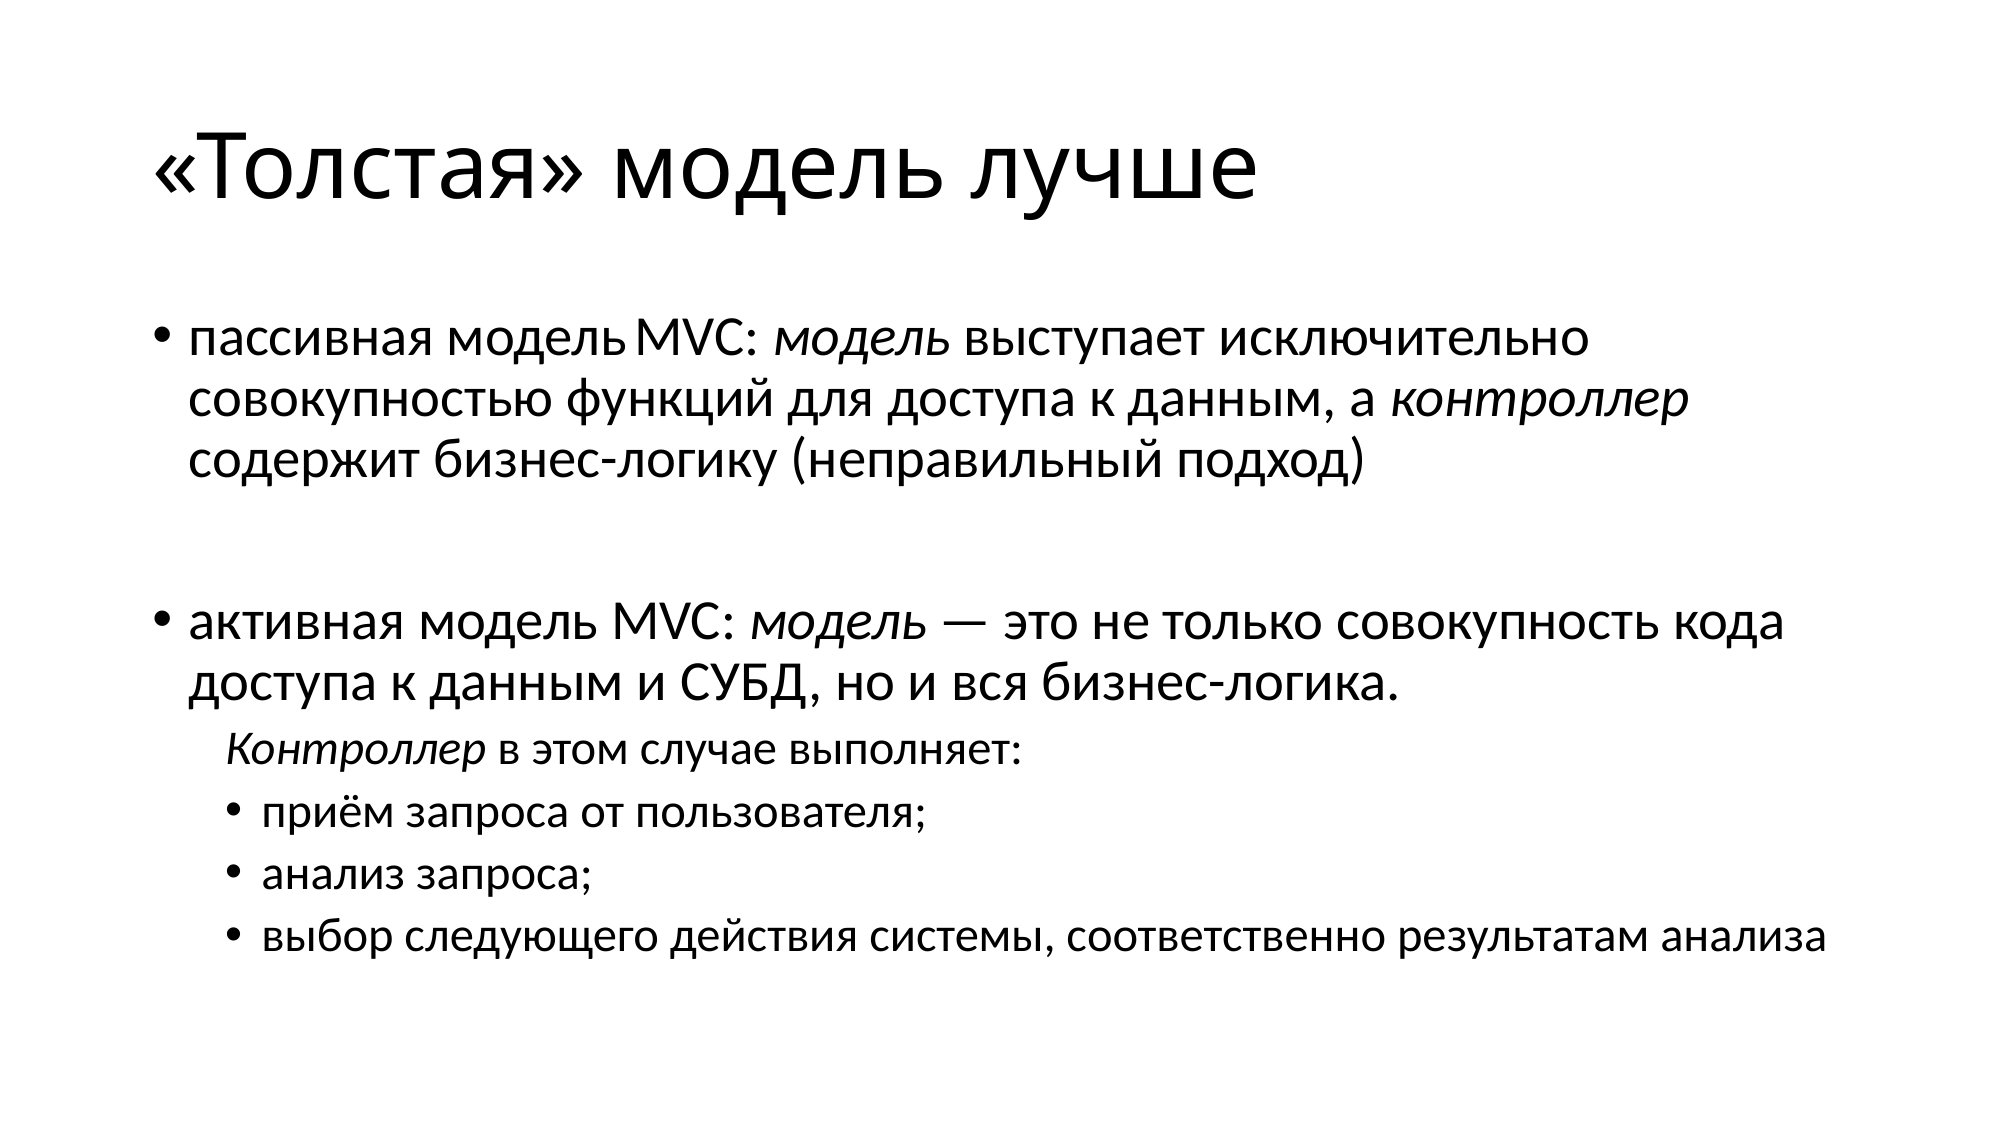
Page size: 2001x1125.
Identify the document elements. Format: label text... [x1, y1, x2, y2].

title «Толстая» модель лучше [137, 59, 1863, 278]
list пассивная модель MVC: модель выступает исключительно совокупностью функций для доступа к данным, а контроллер содержит бизнес-логику (неправильный подход) активная модель MVC: модель — это не только совокупность кода доступа к данным и СУБД, но и вся бизнес-логика. Контроллер в этом случае выполняет: приём запроса от пользователя; анализ запроса; выбор следующего действия системы, соответственно результатам анализа [137, 299, 1863, 1014]
